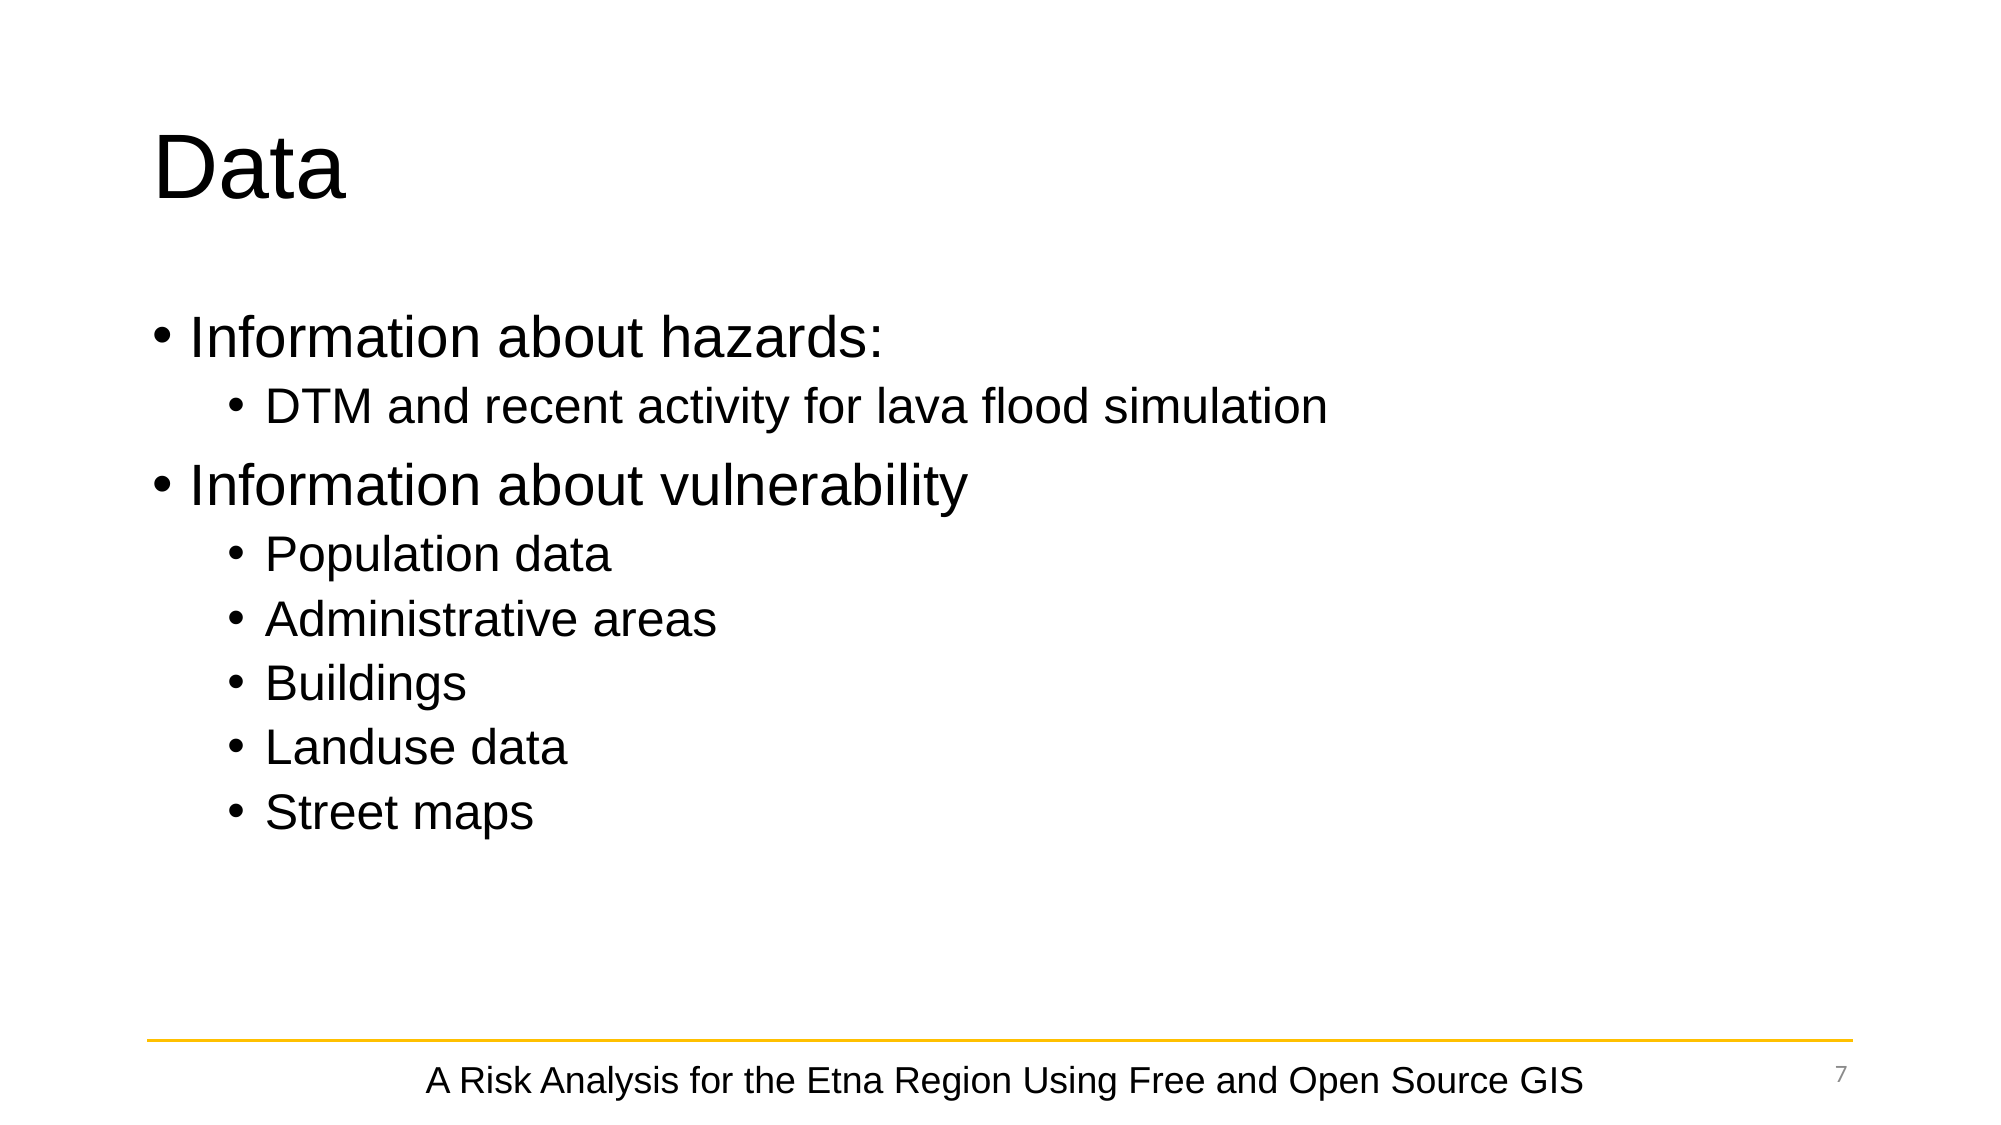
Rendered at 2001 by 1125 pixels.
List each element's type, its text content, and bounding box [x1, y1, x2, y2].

text_box A Risk Analysis for the Etna Region Using Free and Open Source GIS [397, 1048, 1603, 1109]
title Data [137, 59, 1863, 278]
list Information about hazards: DTM and recent activity for lava flood simulation Information about vulnerability Population data Administrative areas Buildings Landuse data Street maps [137, 299, 1863, 1014]
slide_number 7 [1412, 1042, 1863, 1103]
